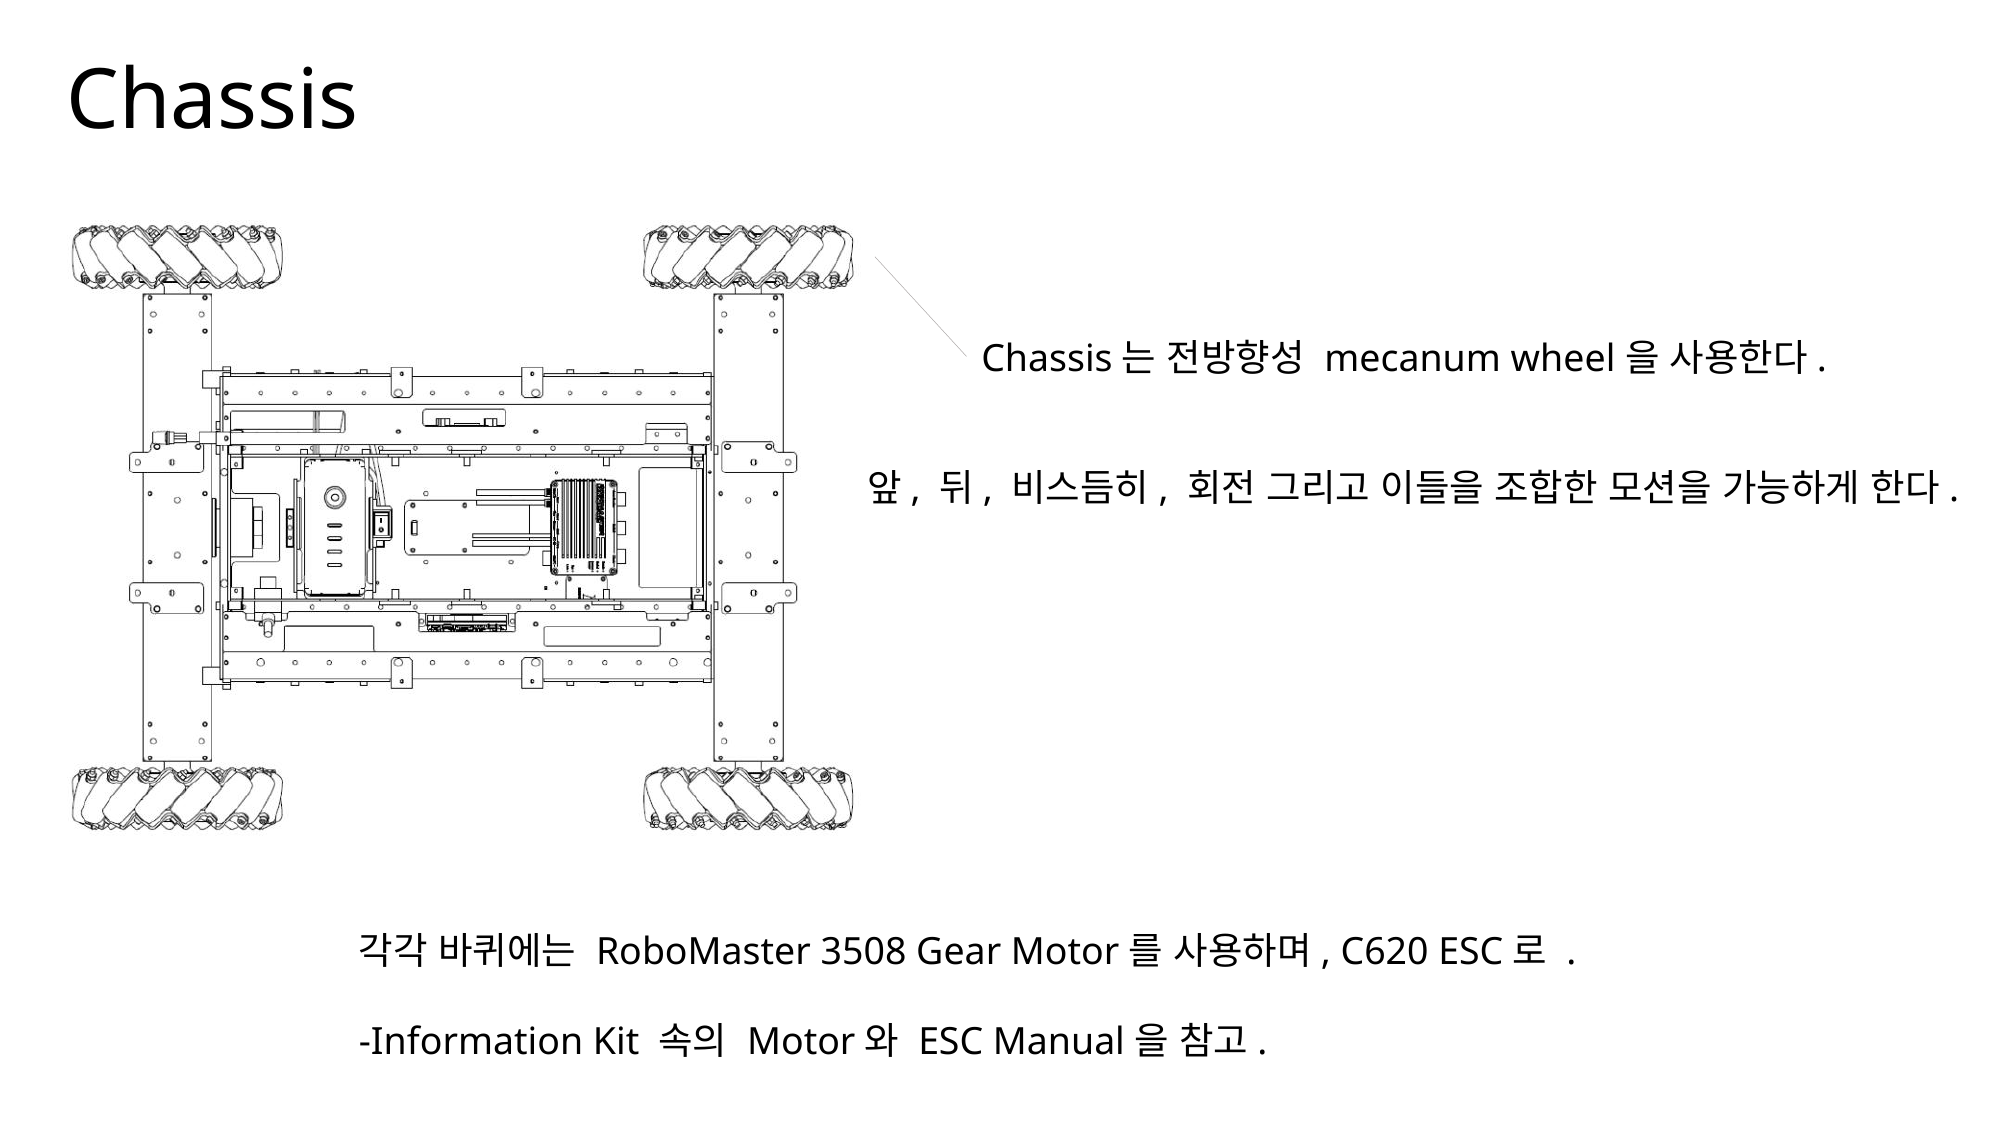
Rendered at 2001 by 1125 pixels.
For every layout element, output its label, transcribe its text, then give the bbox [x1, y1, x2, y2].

text_box 각각 바퀴에는 RoboMaster 3508 Gear Motor를 사용하며, C620 ESC로 . -Information Kit 속의 Motor와 ESC Manual을 참고. [344, 919, 1592, 1070]
text_box 앞, 뒤, 비스듬히, 회전 그리고 이들을 조합한 모션을 가능하게 한다. [875, 456, 1975, 517]
picture [59, 212, 875, 847]
text_box Chassis는 전방향성 mecanum wheel을 사용한다. [966, 326, 1842, 387]
text_box Chassis [51, 37, 374, 153]
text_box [874, 256, 973, 357]
